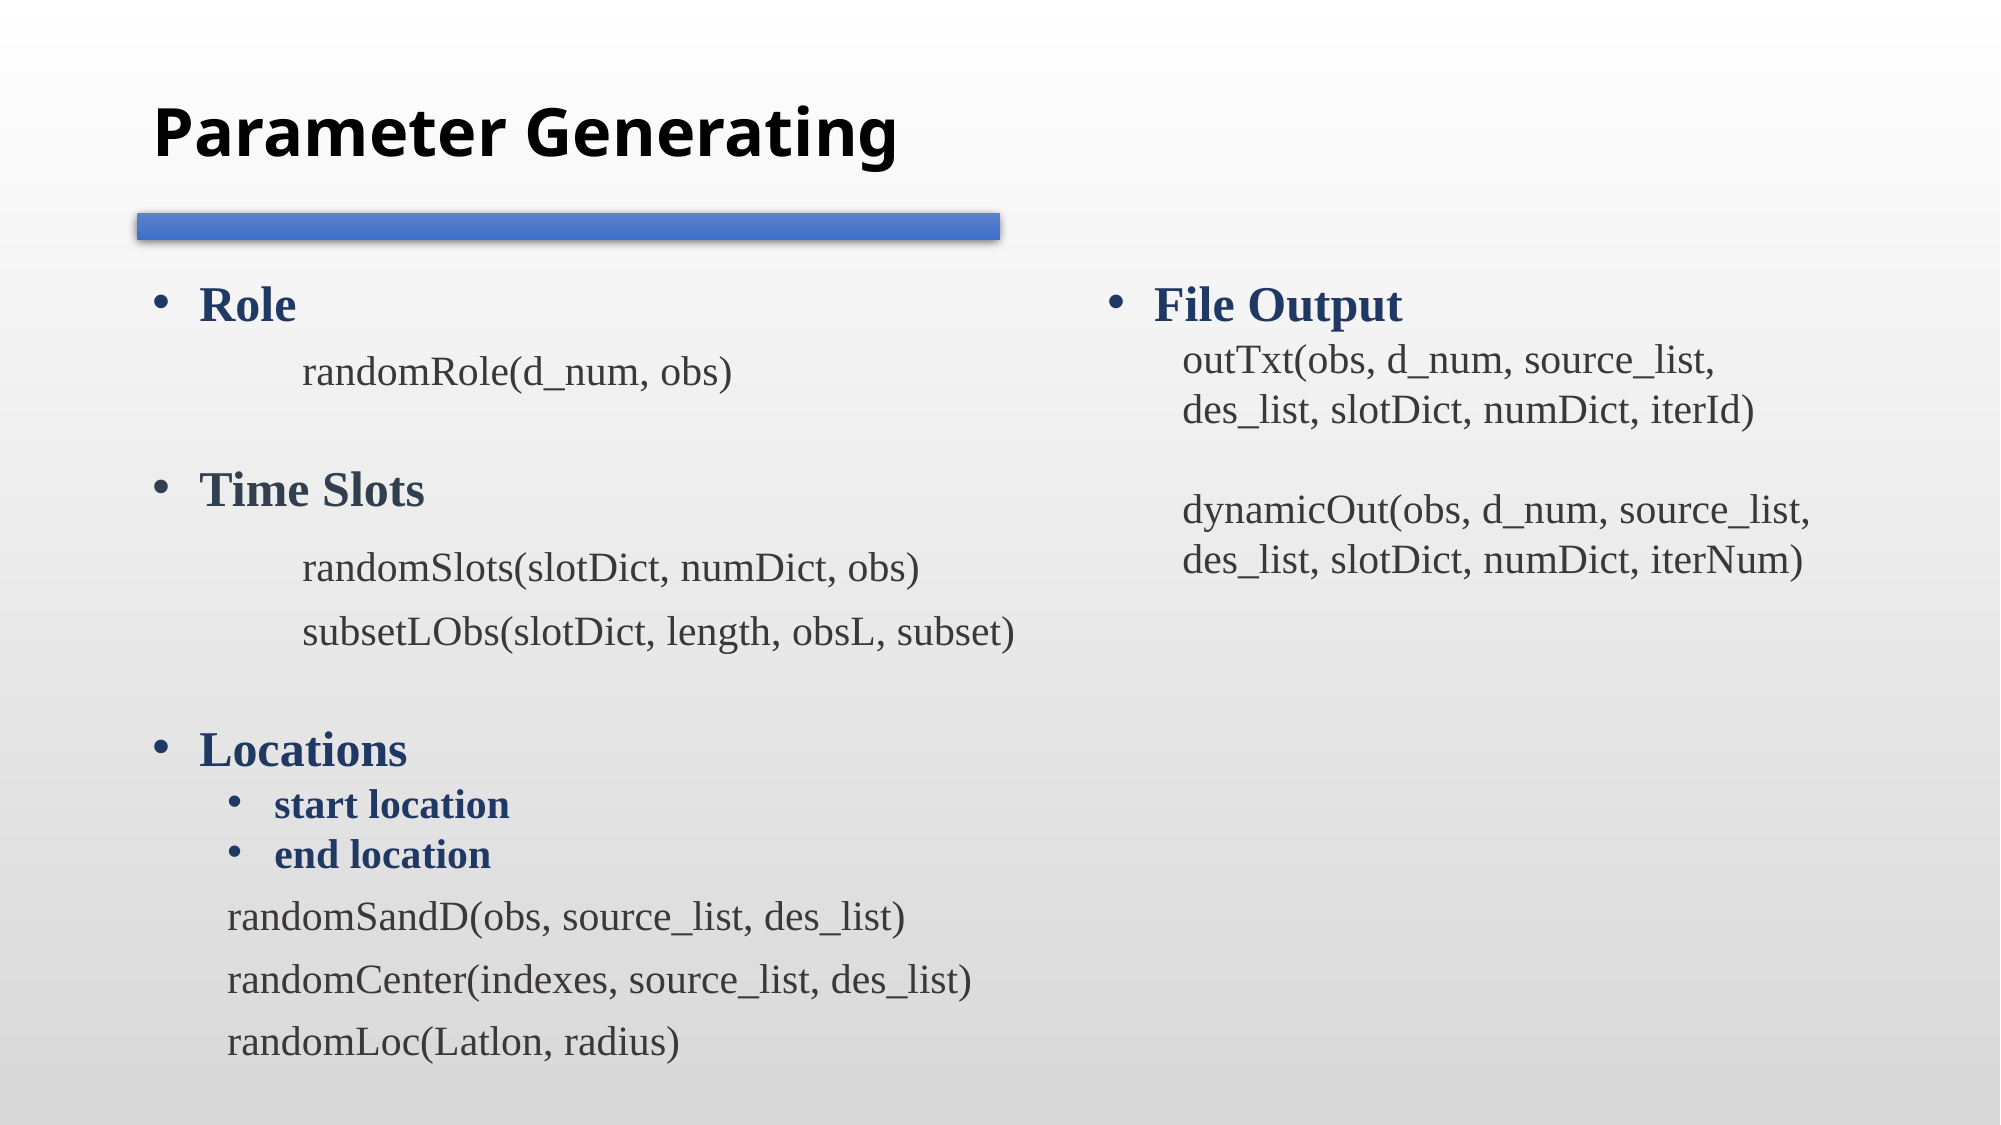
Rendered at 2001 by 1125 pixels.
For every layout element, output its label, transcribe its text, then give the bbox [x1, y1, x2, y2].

text_box File Output outTxt(obs, d_num, source_list, des_list, slotDict, numDict, iterId) dynamicOut(obs, d_num, source_list, des_list, slotDict, numDict, iterNum) [1092, 264, 1868, 593]
text_box Role randomRole(d_num, obs) Time Slots randomSlots(slotDict, numDict, obs) subsetLObs(slotDict, length, obsL, subset) Locations start location end location randomSandD(obs, source_list, des_list) randomCenter(indexes, source_list, des_list) randomLoc(Latlon, radius) [137, 264, 1063, 1125]
title Parameter Generating [137, 59, 1863, 210]
